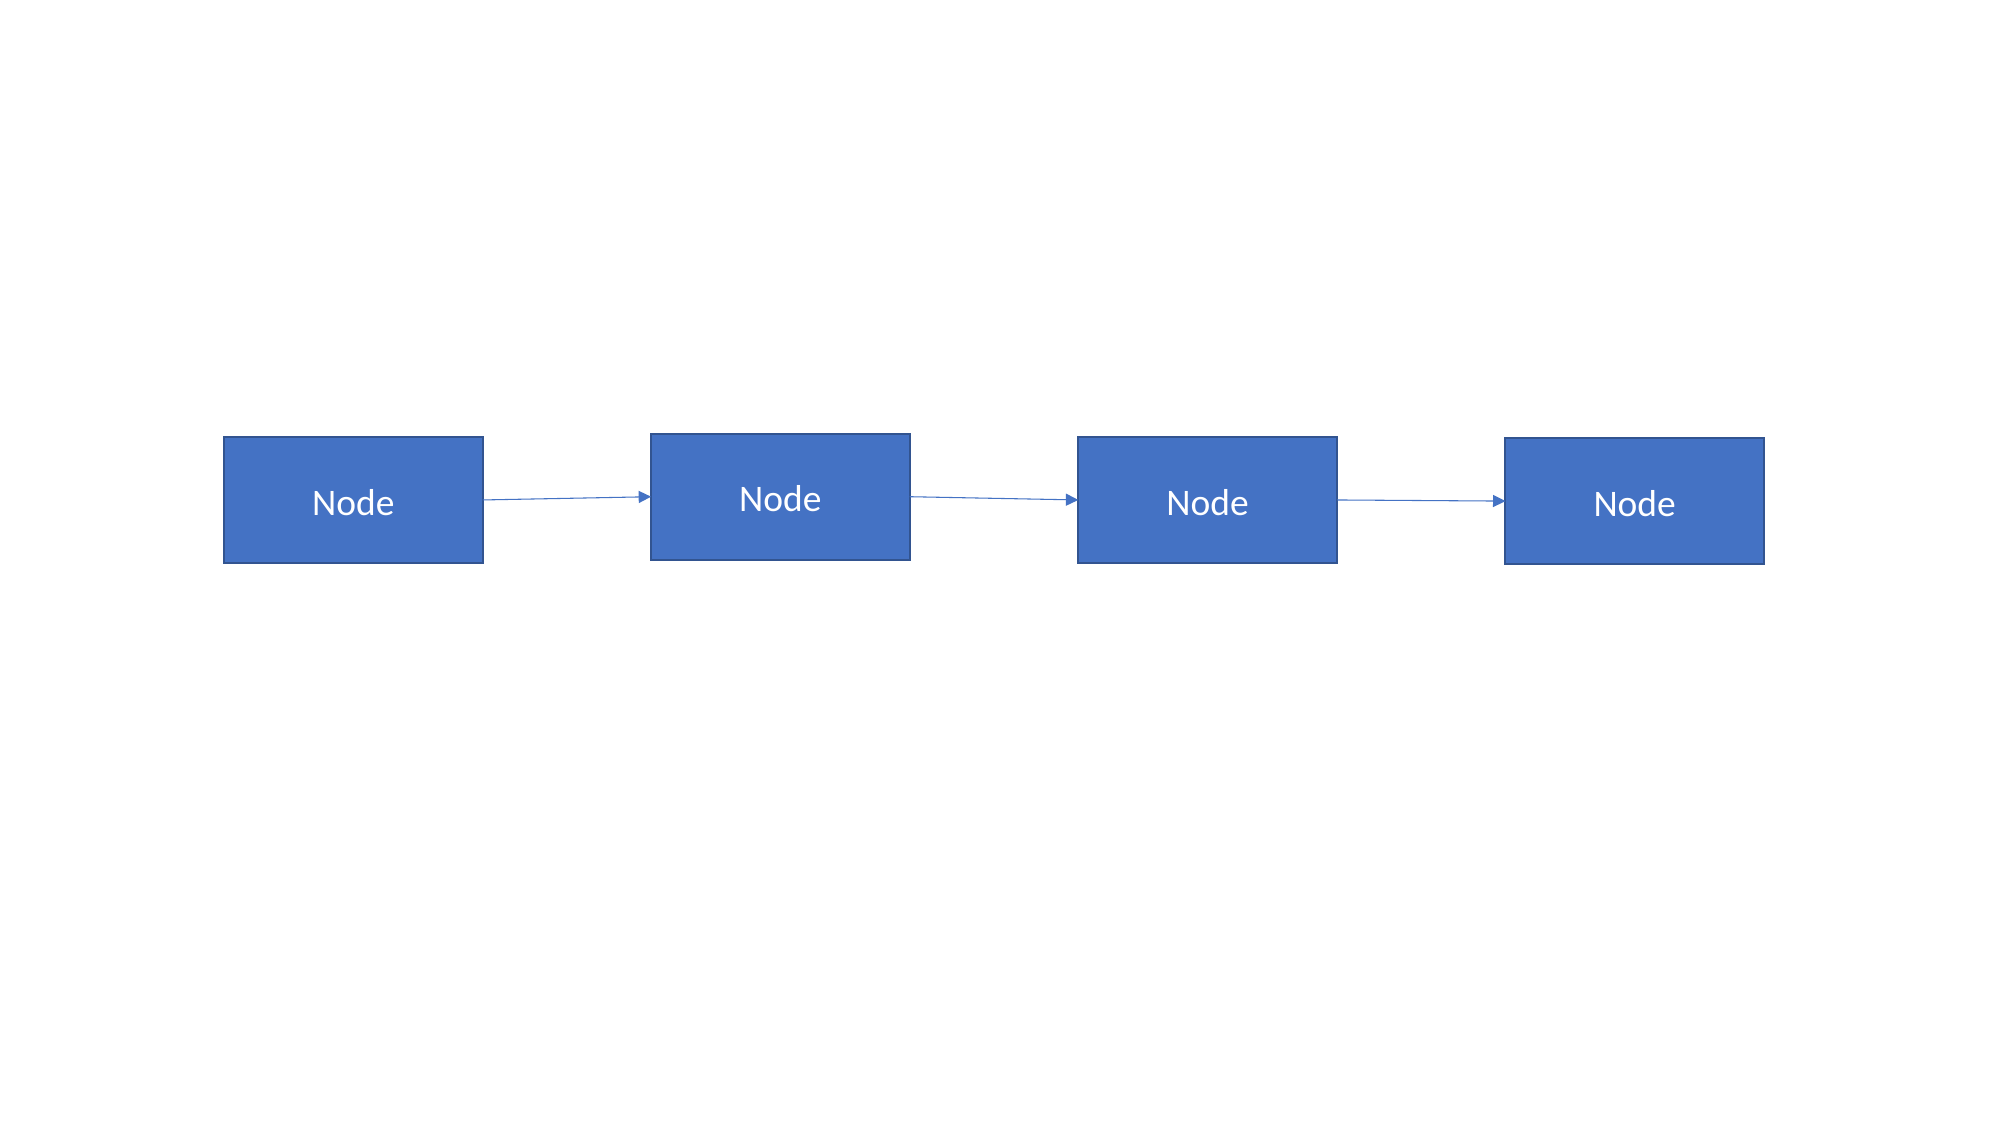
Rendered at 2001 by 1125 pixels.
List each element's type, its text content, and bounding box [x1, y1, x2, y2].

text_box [909, 496, 1079, 500]
text_box Node [650, 433, 911, 561]
text_box Node [223, 436, 484, 564]
text_box Node [1077, 436, 1338, 564]
text_box Node [1504, 437, 1765, 565]
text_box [482, 496, 652, 500]
